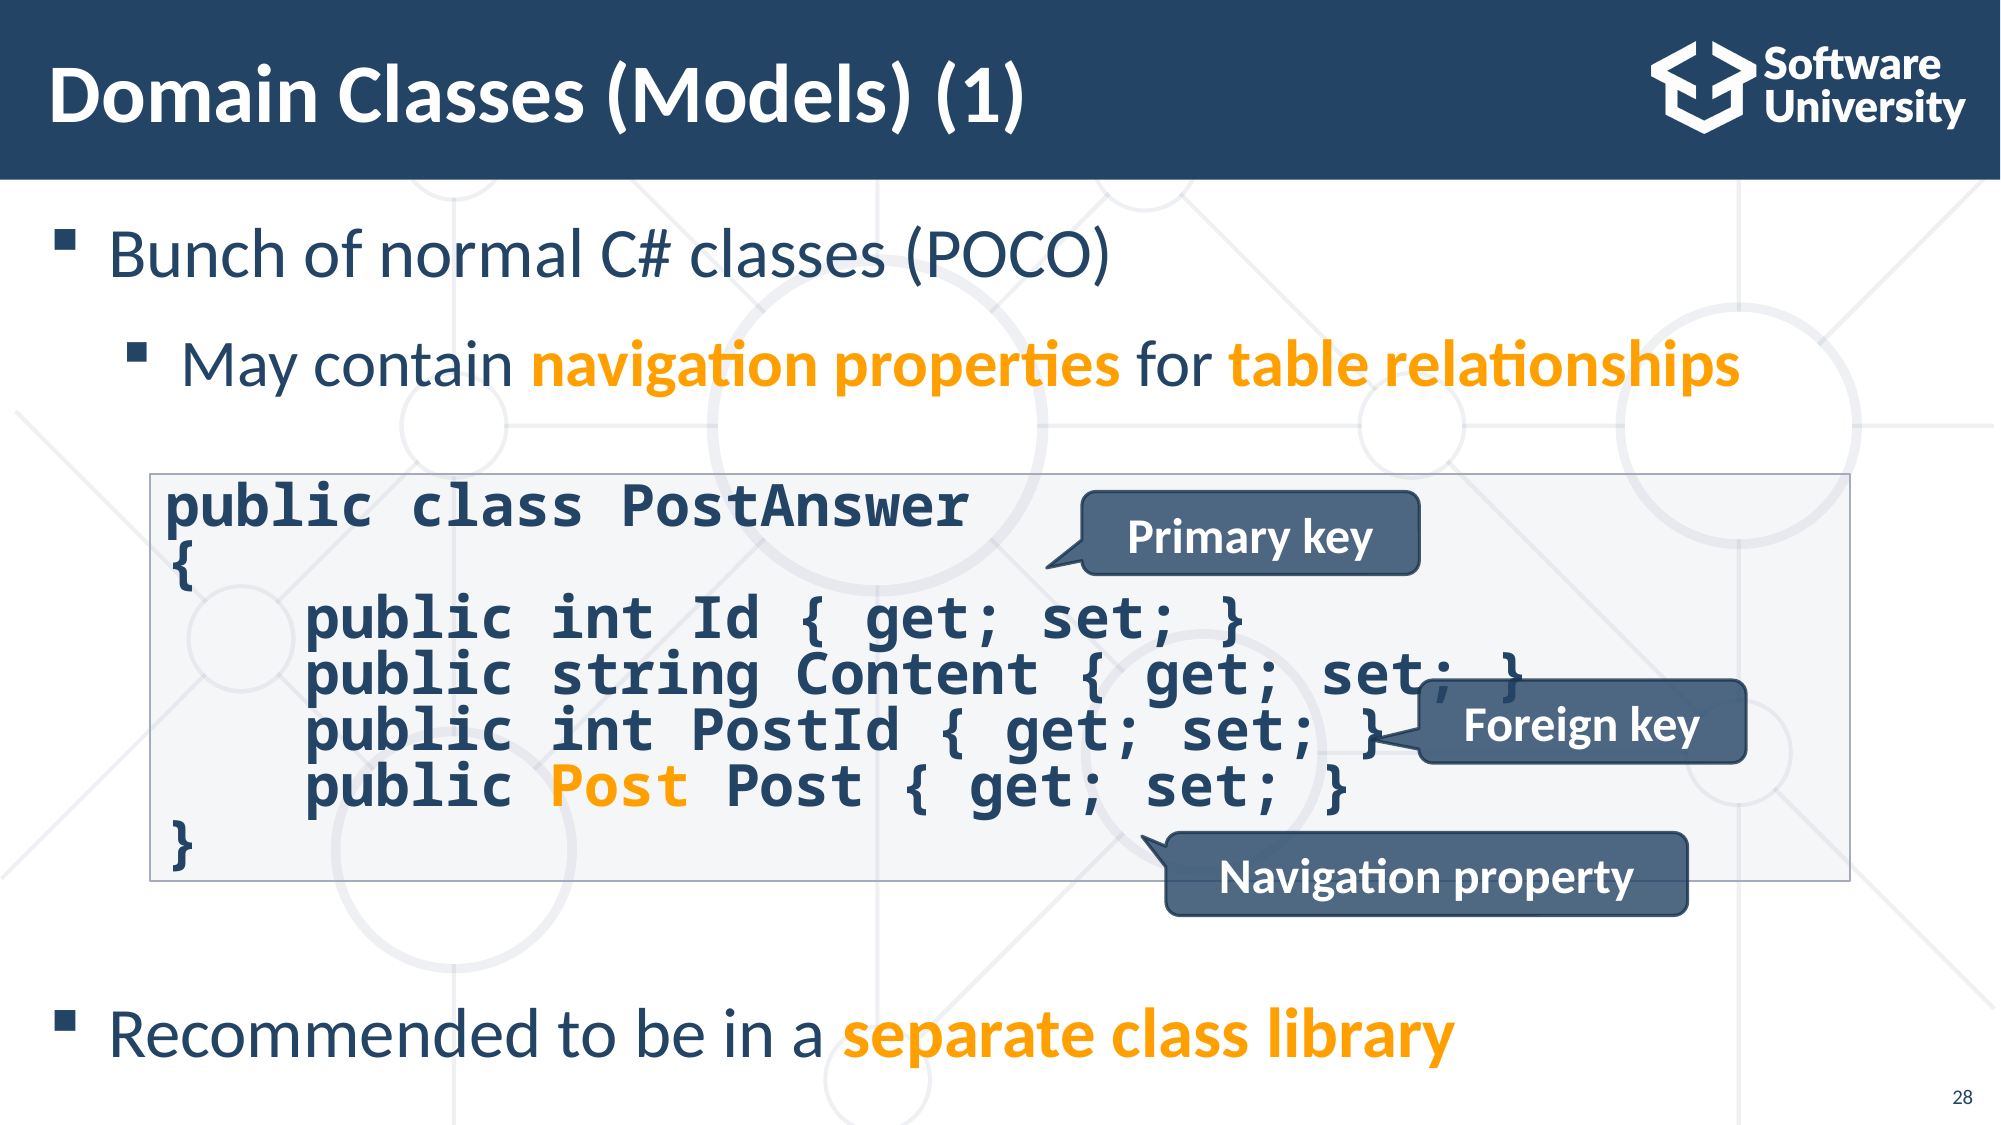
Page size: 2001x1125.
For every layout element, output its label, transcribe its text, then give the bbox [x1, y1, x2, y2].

text_box Primary key [1044, 489, 1422, 577]
list Bunch of normal C# classes (POCO) May contain navigation properties for table relationships Recommended to be in a separate class library [31, 196, 1970, 1104]
text_box Foreign key [1369, 677, 1749, 766]
text_box Navigation property [1140, 830, 1690, 918]
title Domain Classes (Models) (1) [31, 16, 1625, 162]
text_box public class PostAnswer { public int Id { get; set; } public string Content { get; set; } public int PostId { get; set; } public Post Post { get; set; } } [150, 474, 1850, 881]
picture [1651, 41, 1966, 134]
slide_number 28 [1927, 1067, 1989, 1117]
